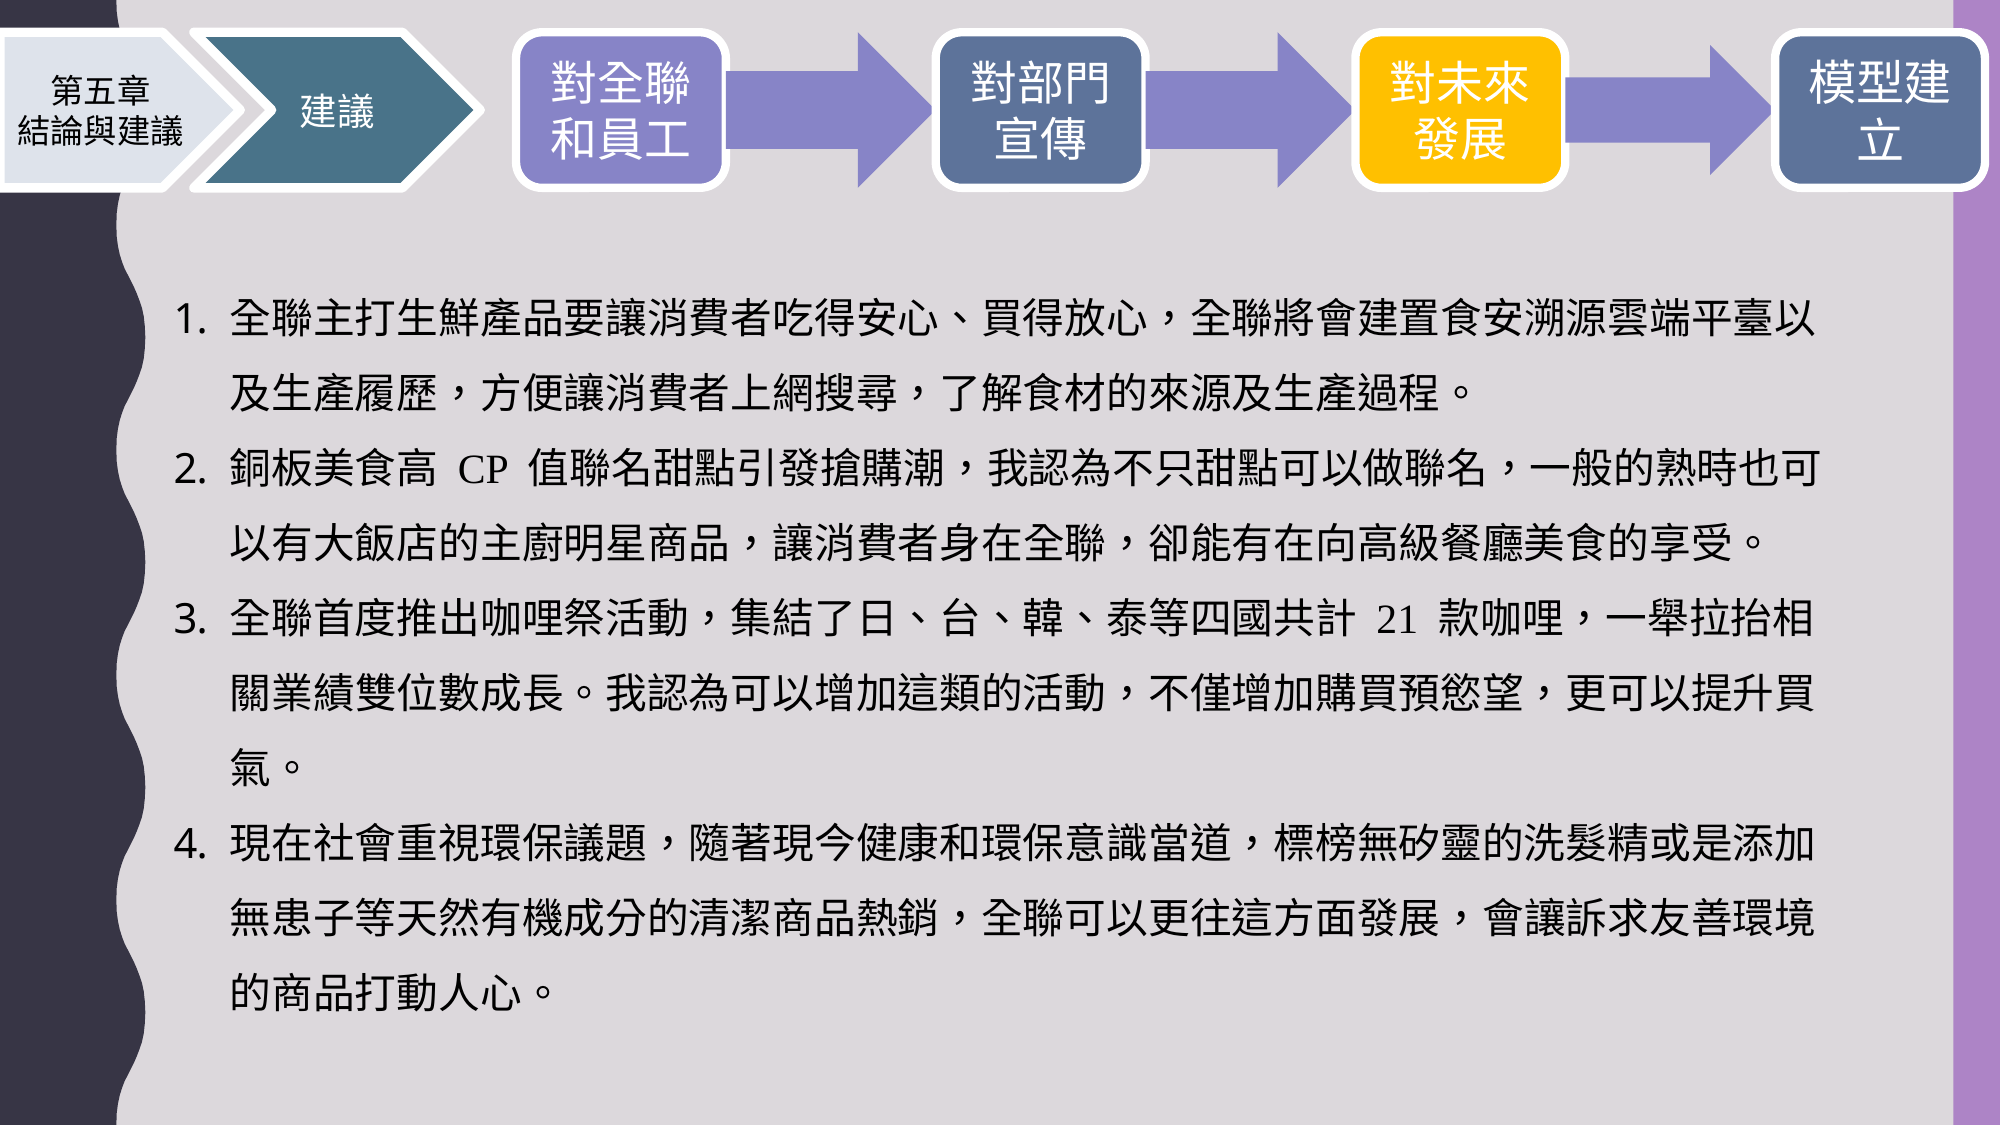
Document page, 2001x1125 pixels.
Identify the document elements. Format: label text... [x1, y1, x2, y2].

text_box 建議 [192, 31, 482, 189]
text_box 全聯主打生鮮產品要讓消費者吃得安心、買得放心，全聯將會建置食安溯源雲端平臺以及生產履歷，方便讓消費者上網搜尋，了解食材的來源及生產過程。 銅板美食高 CP 值聯名甜點引發搶購潮，我認為不只甜點可以做聯名，一般的熟時也可以有大飯店的主廚明星商品，讓消費者身在全聯，卻能有在向高級餐廳美食的享受。 全聯首度推出咖哩祭活動，集結了日、台、韓、泰等四國共計 21 款咖哩，一舉拉抬相關業績雙位數成長。我認為可以增加這類的活動，不僅增加購買預慾望，更可以提升買氣。 現在社會重視環保議題，隨著現今健康和環保意識當道，標榜無矽靈的洗髮精或是添加無患子等天然有機成分的清潔商品熱銷，全聯可以更往這方面發展，會讓訴求友善環境的商品打動人心。 [158, 259, 1871, 1024]
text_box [516, 32, 1986, 188]
text_box 第五章 結論與建議 [0, 31, 242, 189]
